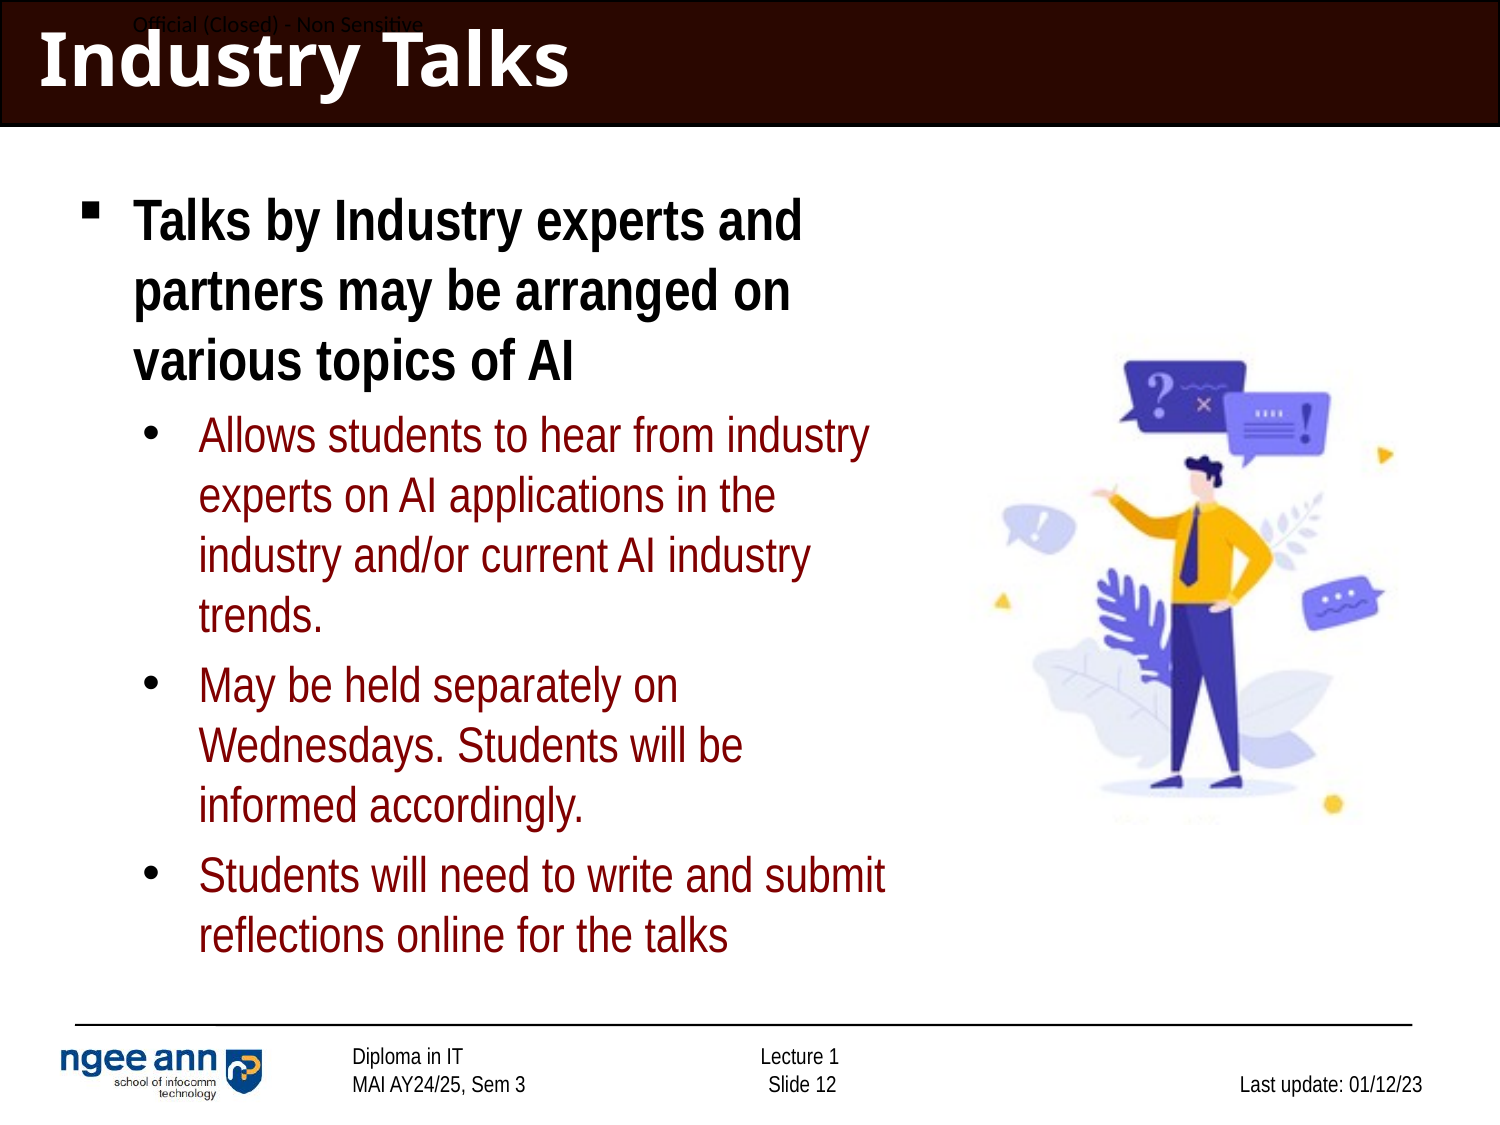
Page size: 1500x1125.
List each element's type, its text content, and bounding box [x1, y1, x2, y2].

title Industry Talks [24, 0, 1500, 113]
picture [899, 299, 1474, 825]
list Talks by Industry experts and partners may be arranged on various topics of AI Allows students to hear from industry experts on AI applications in the industry and/or current AI industry trends. May be held separately on Wednesdays. Students will be informed accordingly. Students will need to write and submit reflections online for the talks [62, 174, 913, 1025]
picture [46, 1035, 272, 1107]
